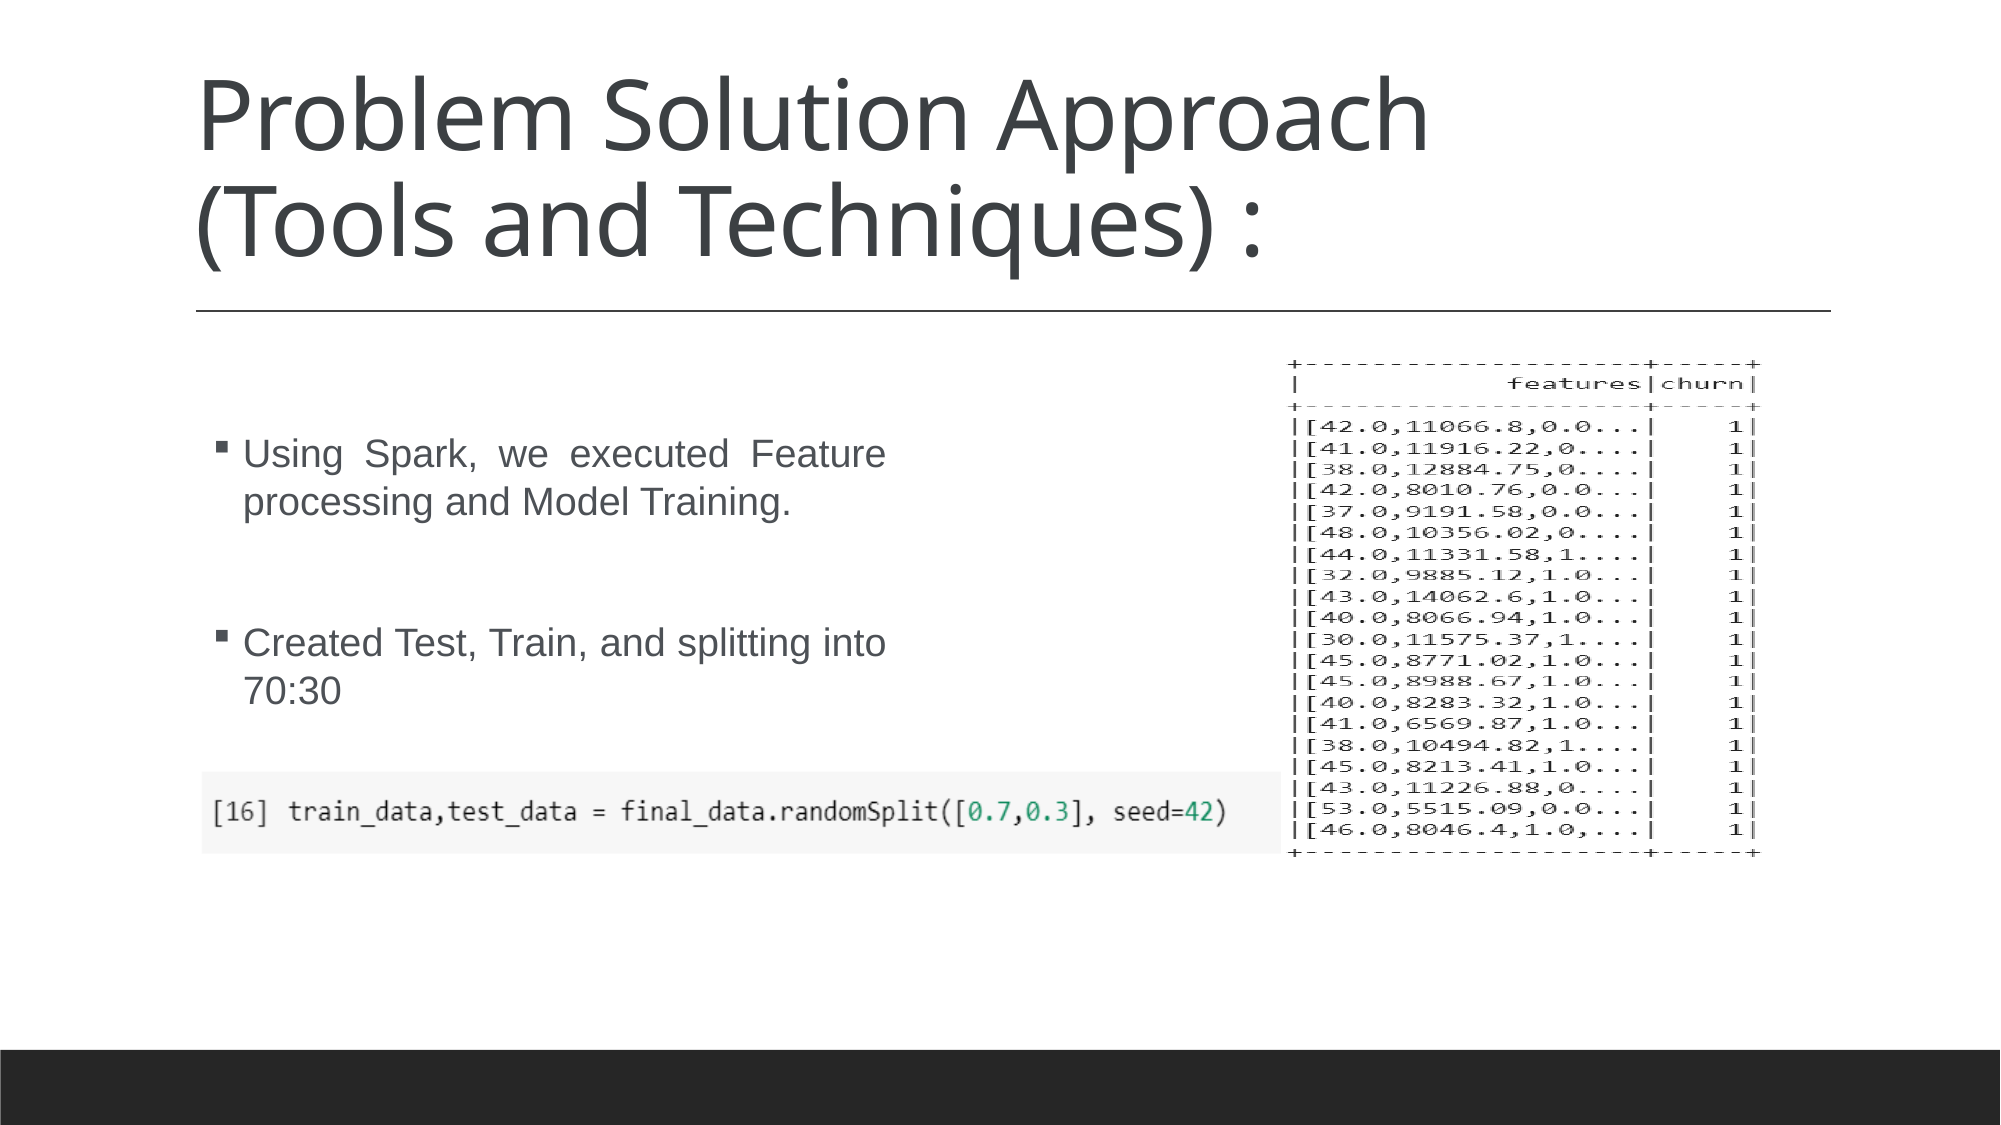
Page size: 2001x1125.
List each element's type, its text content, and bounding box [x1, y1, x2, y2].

list Using Spark, we executed Feature processing and Model Training. Created Test, Train, and splitting into 70:30 [179, 420, 888, 556]
picture [198, 348, 1786, 876]
title Problem Solution Approach (Tools and Techniques) : [179, 47, 1830, 285]
